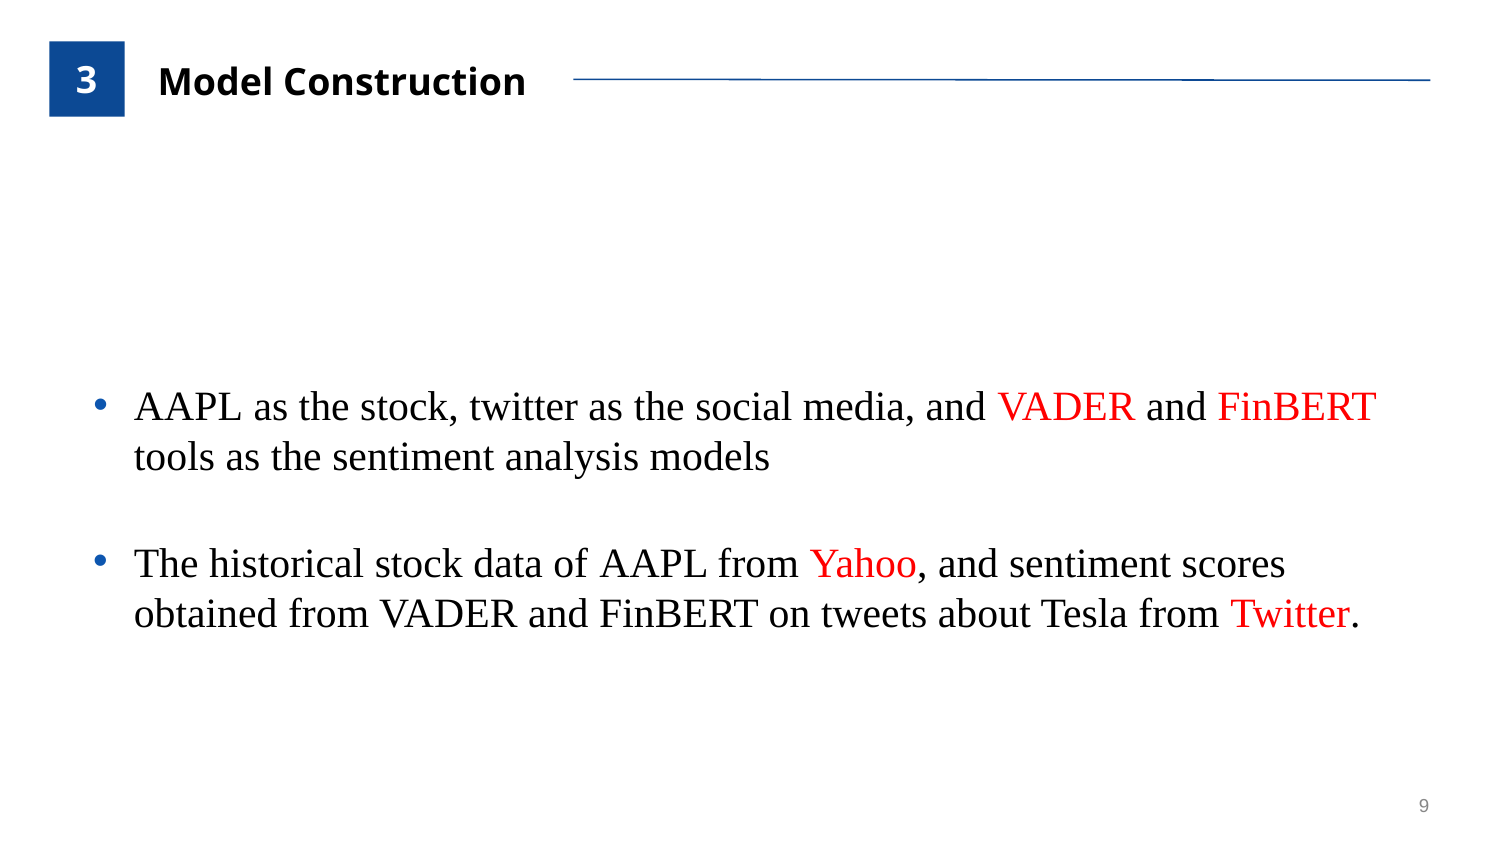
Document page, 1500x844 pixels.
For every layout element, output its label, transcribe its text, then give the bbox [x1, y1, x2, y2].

text_box AAPL as the stock, twitter as the social media, and VADER and FinBERT tools as the sentiment analysis models [80, 373, 1432, 485]
text_box 3 [51, 50, 122, 107]
text_box Model Construction [146, 52, 549, 109]
text_box The historical stock data of AAPL from Yahoo, and sentiment scores obtained from VADER and FinBERT on tweets about Tesla from Twitter. [80, 529, 1420, 641]
slide_number 9 [1103, 782, 1441, 827]
